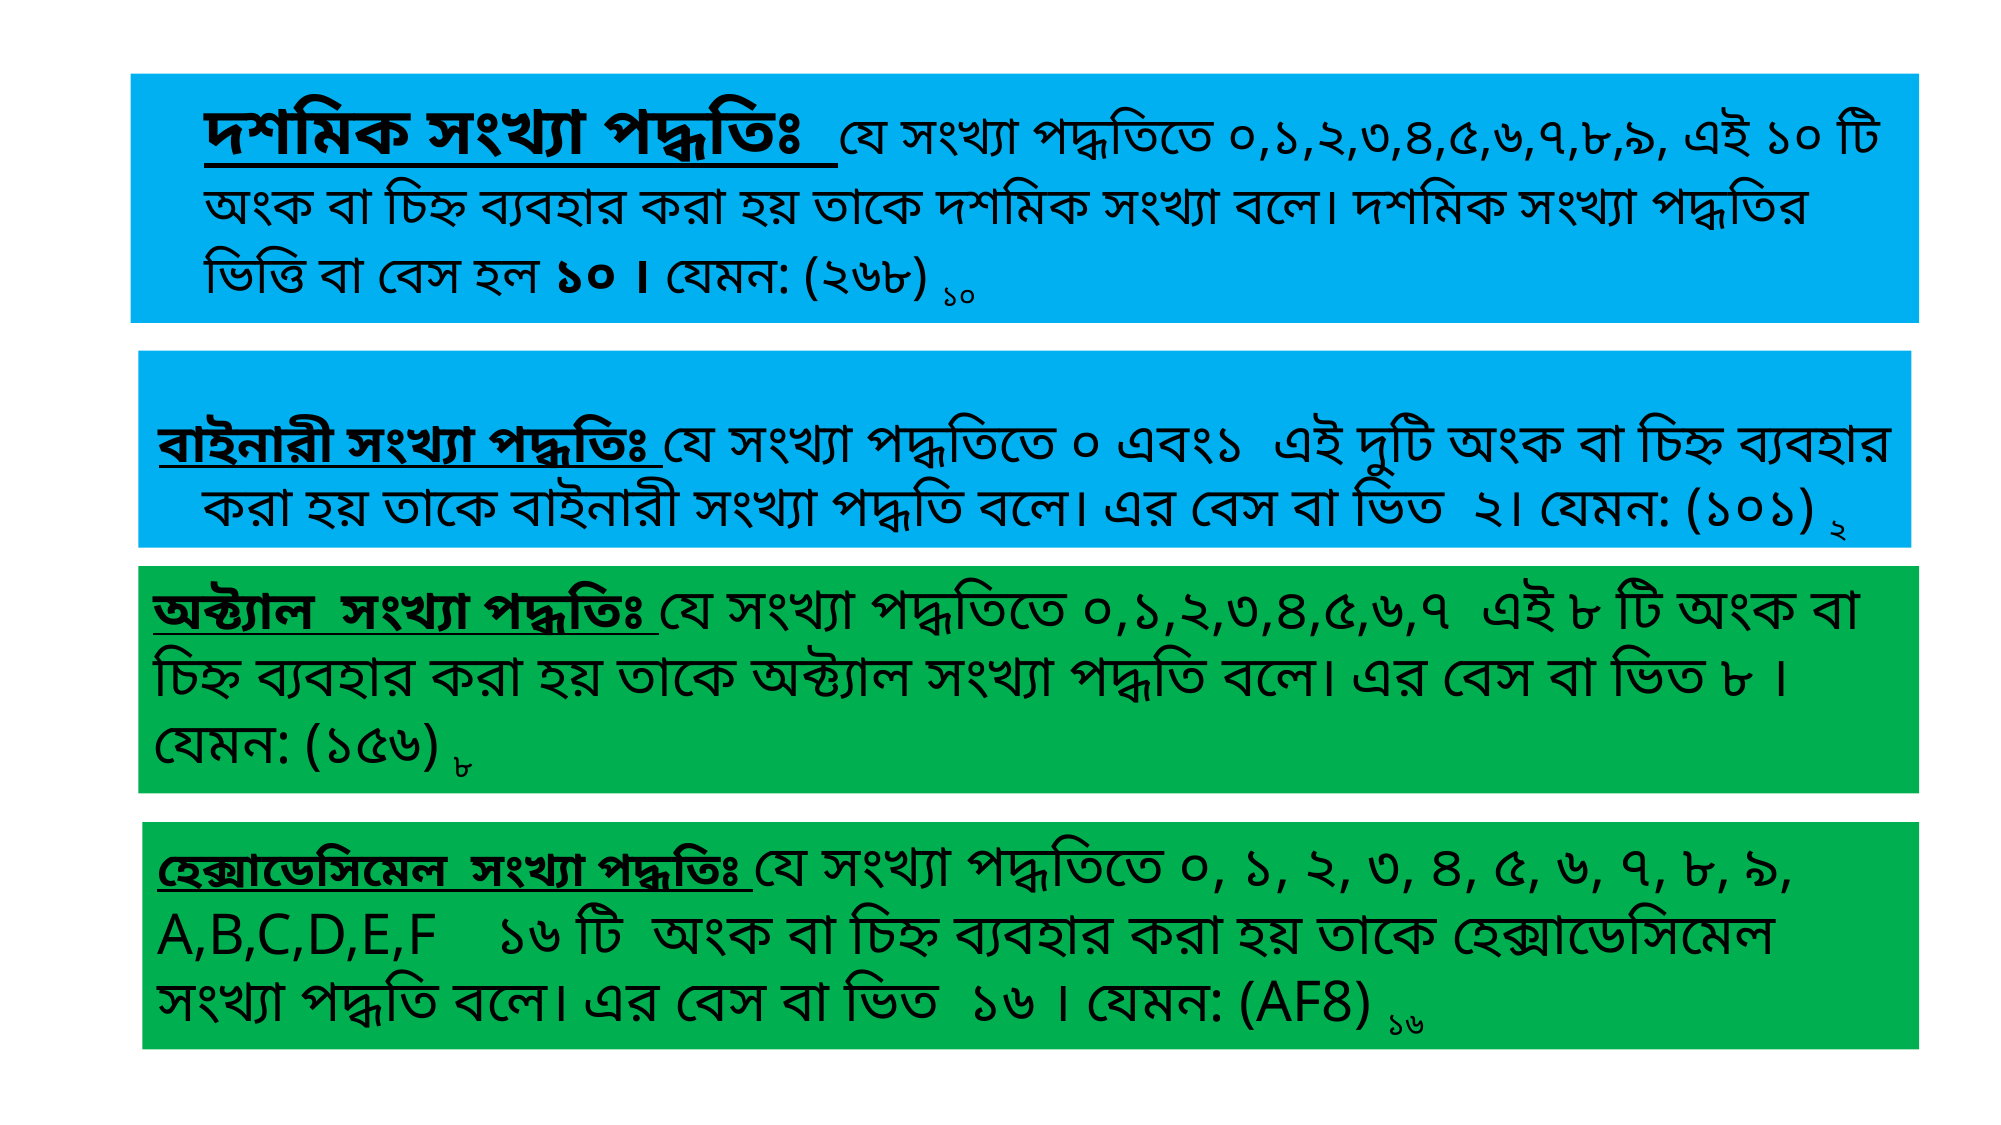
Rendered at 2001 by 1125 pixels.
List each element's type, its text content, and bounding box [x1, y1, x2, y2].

text_box অক্ট্যাল সংখ্যা পদ্ধতিঃ যে সংখ্যা পদ্ধতিতে ০,১,২,৩,৪,৫,৬,৭ এই ৮ টি অংক বা চিহ্ন ব্যবহার করা হয় তাকে অক্ট্যাল সংখ্যা পদ্ধতি বলে। এর বেস বা ভিত ৮ । যেমন: (১৫৬) ৮ [138, 566, 1920, 794]
text_box দশমিক সংখ্যা পদ্ধতিঃ যে সংখ্যা পদ্ধতিতে ০,১,২,৩,৪,৫,৬,৭,৮,৯, এই ১০ টি অংক বা চিহ্ন ব্যবহার করা হয় তাকে দশমিক সংখ্যা বলে। দশমিক সংখ্যা পদ্ধতির ভিত্তি বা বেস হল ১০ । যেমন: (২৬৮) ১০ [130, 73, 1920, 323]
text_box হেক্সাডেসিমেল সংখ্যা পদ্ধতিঃ যে সংখ্যা পদ্ধতিতে ০, ১, ২, ৩, ৪, ৫, ৬, ৭, ৮, ৯, A,B,C,D,E,F ১৬ টি অংক বা চিহ্ন ব্যবহার করা হয় তাকে হেক্সাডেসিমেল সংখ্যা পদ্ধতি বলে। এর বেস বা ভিত ১৬ । যেমন: (AF8) ১৬ [142, 822, 1920, 1050]
title বাইনারী সংখ্যা পদ্ধতিঃ যে সংখ্যা পদ্ধতিতে ০ এবং১ এই দুটি অংক বা চিহ্ন ব্যবহার করা হয় তাকে বাইনারী সংখ্যা পদ্ধতি বলে। এর বেস বা ভিত ২। যেমন: (১০১) ২ [138, 350, 1912, 548]
